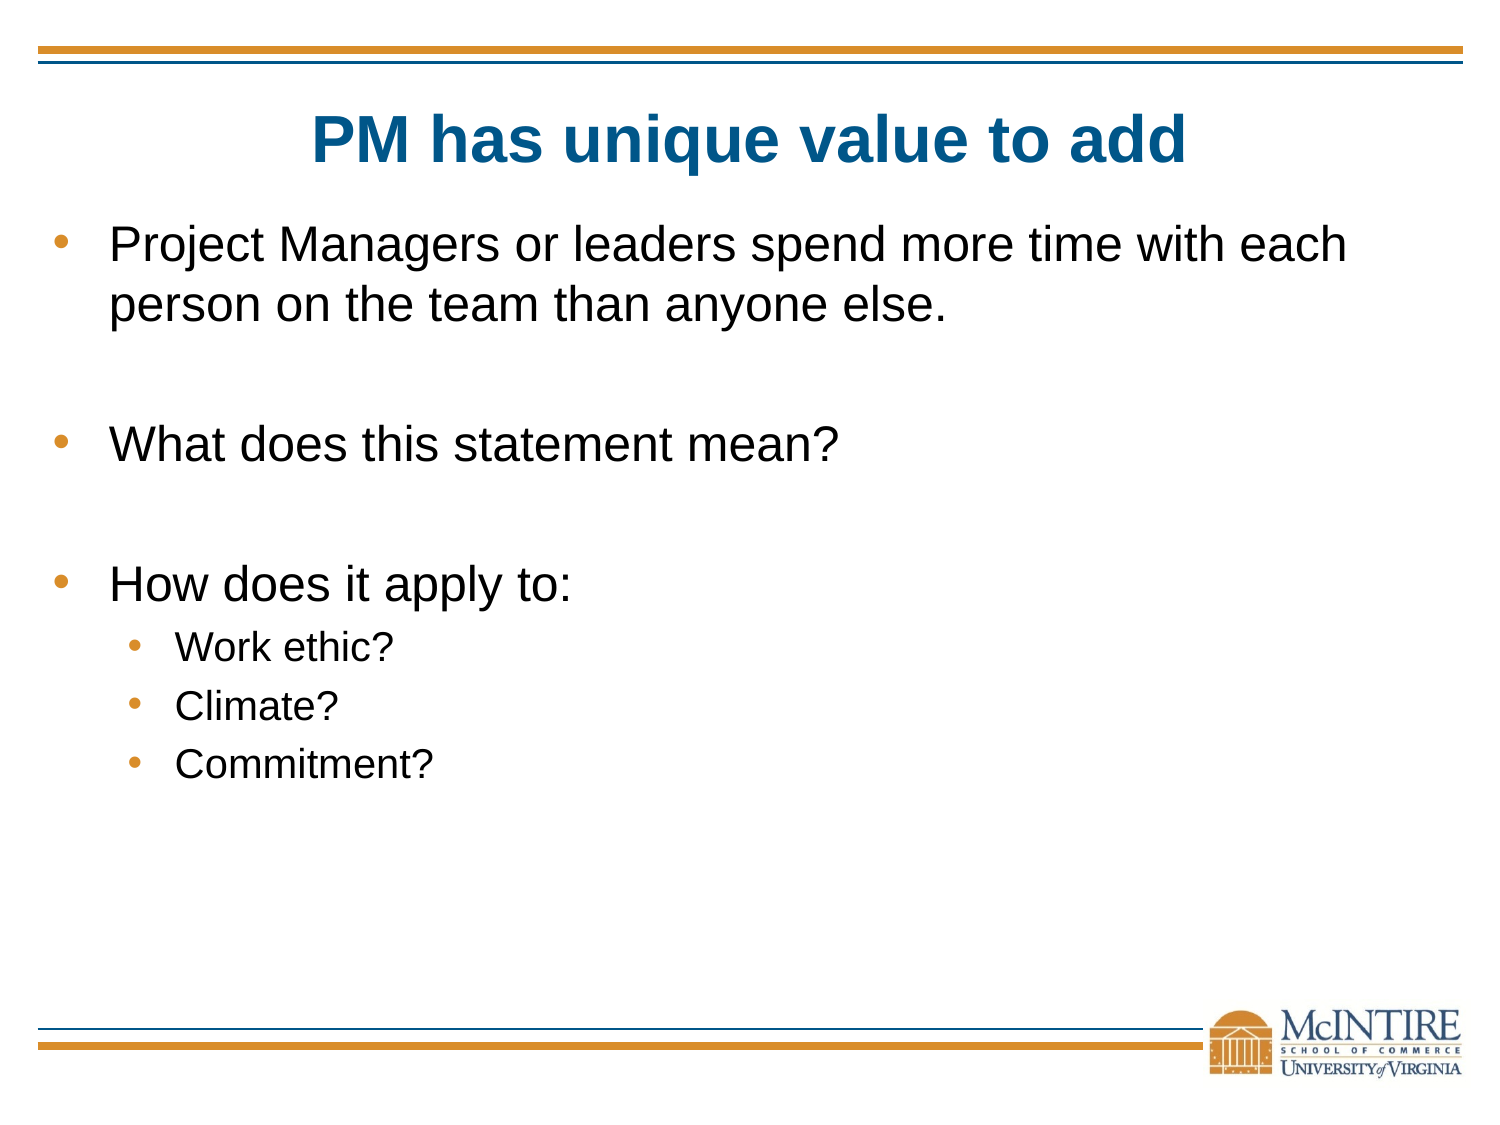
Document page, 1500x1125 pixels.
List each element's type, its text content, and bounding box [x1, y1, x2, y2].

list Project Managers or leaders spend more time with each person on the team than anyone else. What does this statement mean? How does it apply to: Work ethic? Climate? Commitment? [37, 204, 1463, 980]
title PM has unique value to add [37, 79, 1463, 192]
picture [1203, 999, 1471, 1088]
